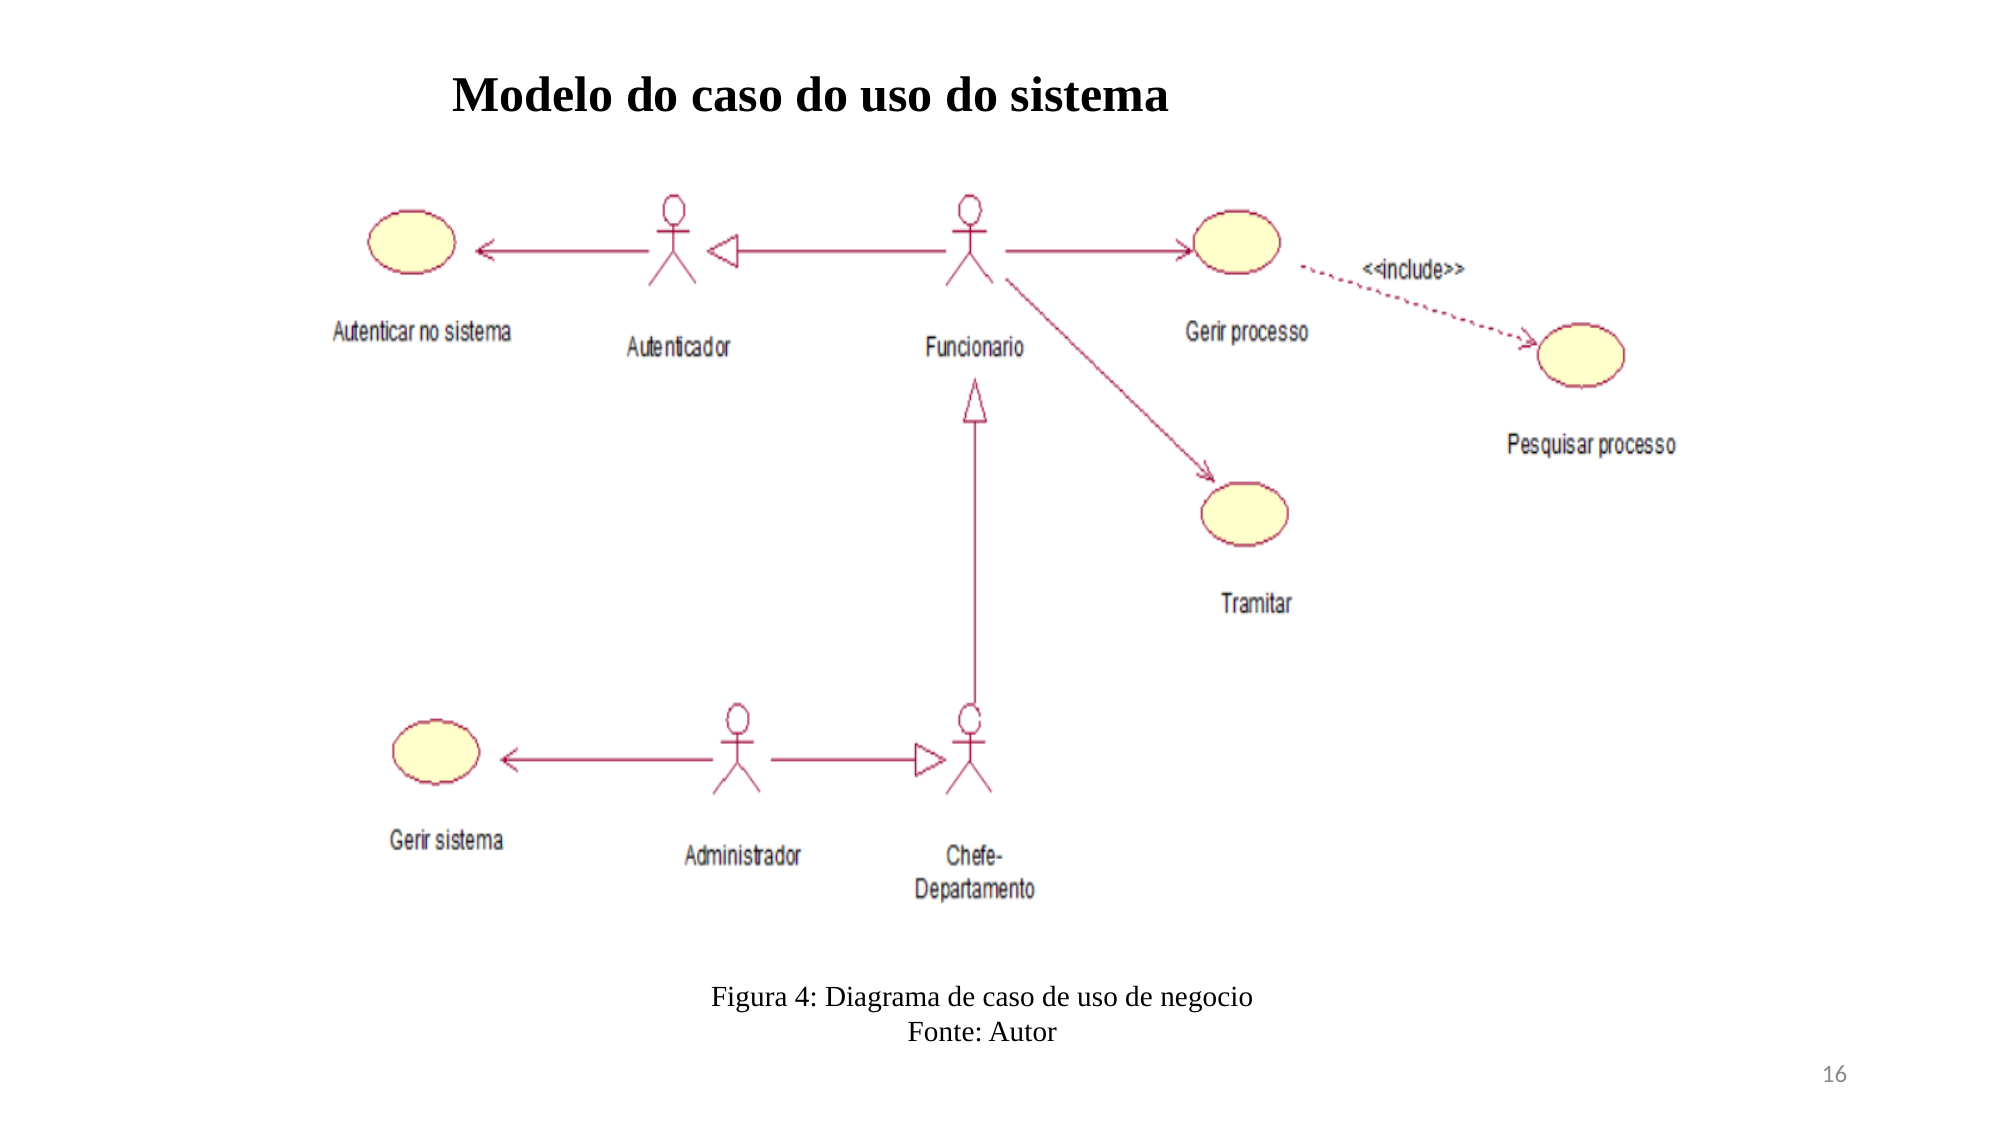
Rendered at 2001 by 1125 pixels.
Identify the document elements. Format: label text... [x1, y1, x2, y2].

list Modelo do caso do uso do sistema [137, 60, 1863, 1014]
text_box Figura 4: Diagrama de caso de uso de negocio Fonte: Autor [482, 970, 1483, 1055]
picture [317, 167, 1683, 928]
slide_number 16 [1412, 1042, 1863, 1103]
